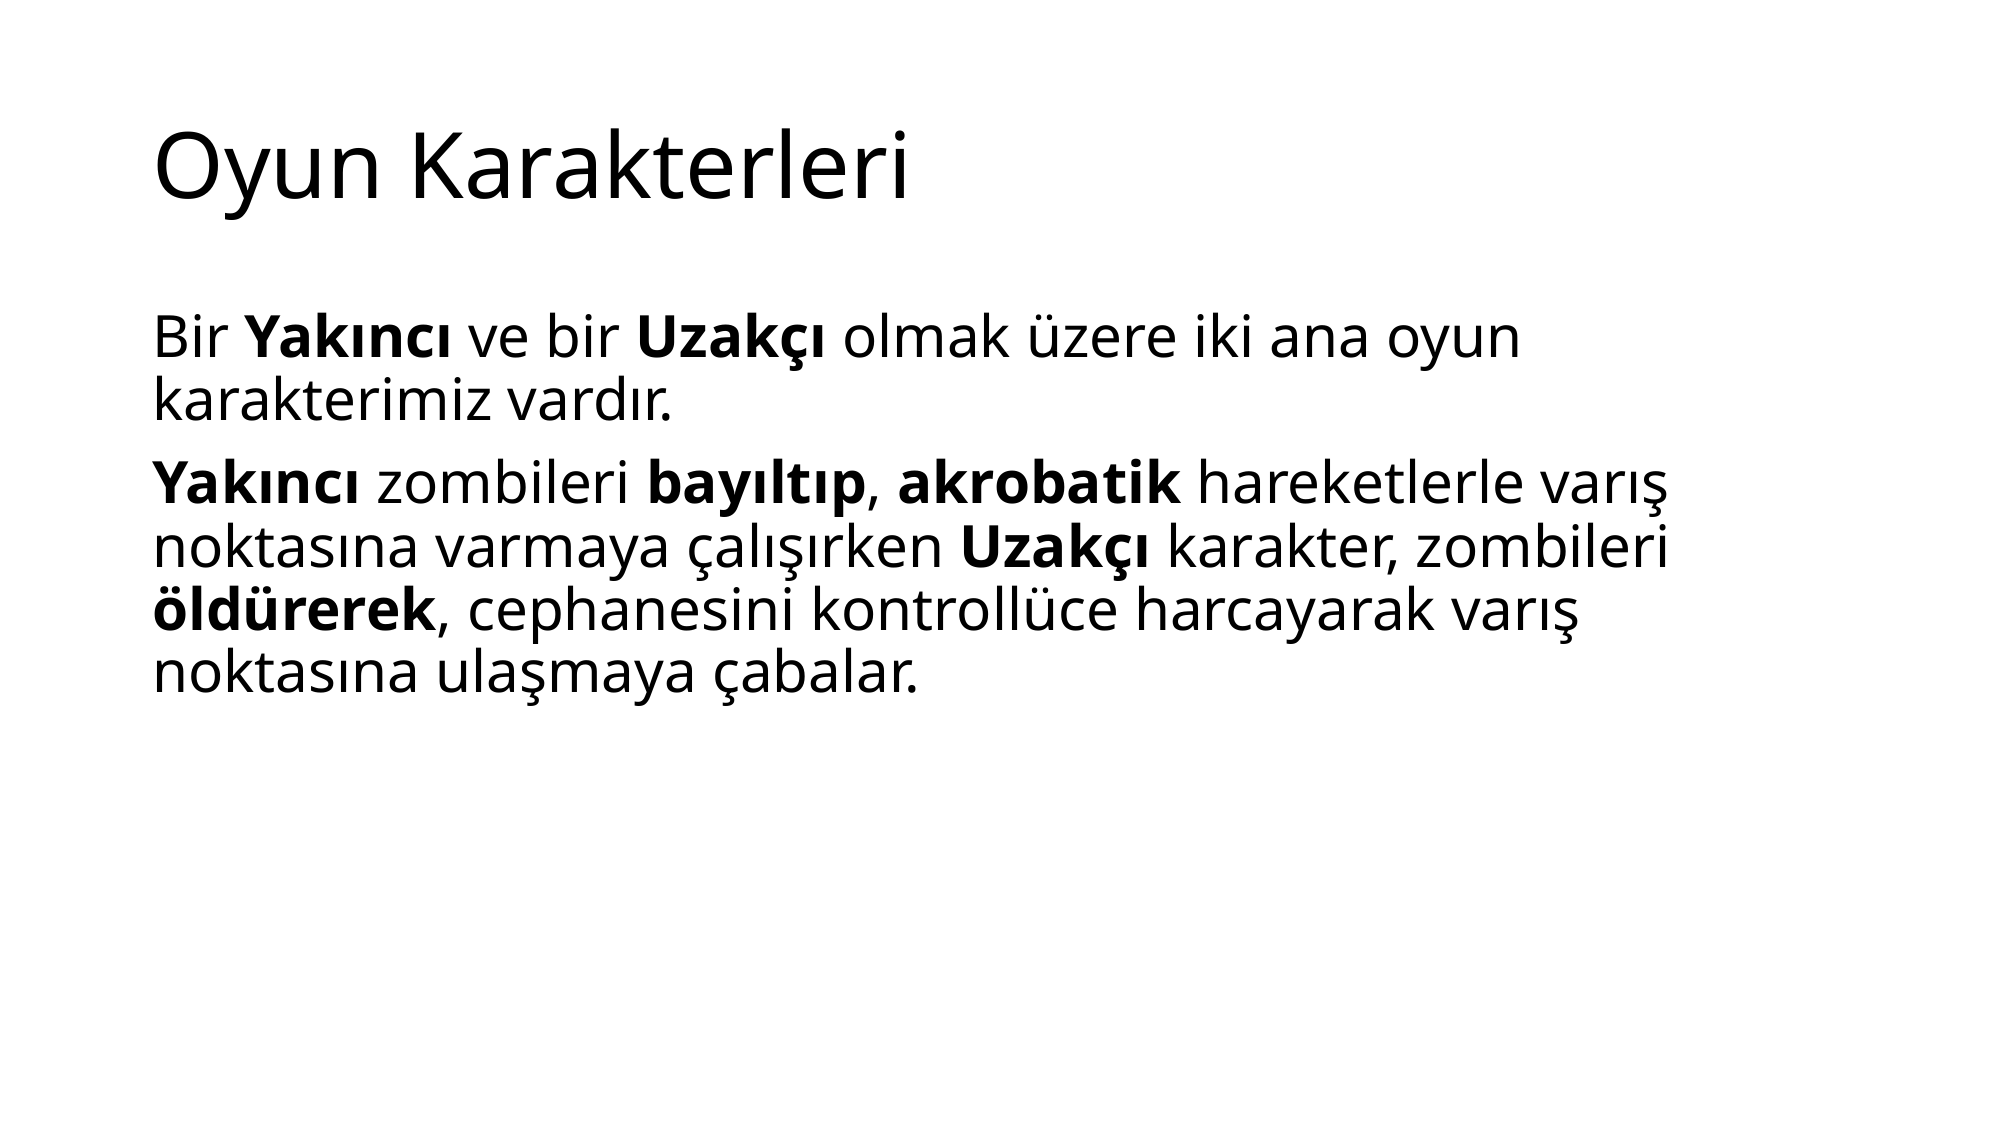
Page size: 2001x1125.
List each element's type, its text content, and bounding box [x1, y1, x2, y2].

title Oyun Karakterleri [137, 59, 1863, 278]
list Bir Yakıncı ve bir Uzakçı olmak üzere iki ana oyun karakterimiz vardır. Yakıncı zombileri bayıltıp, akrobatik hareketlerle varış noktasına varmaya çalışırken Uzakçı karakter, zombileri öldürerek, cephanesini kontrollüce harcayarak varış noktasına ulaşmaya çabalar. [137, 299, 1863, 1014]
